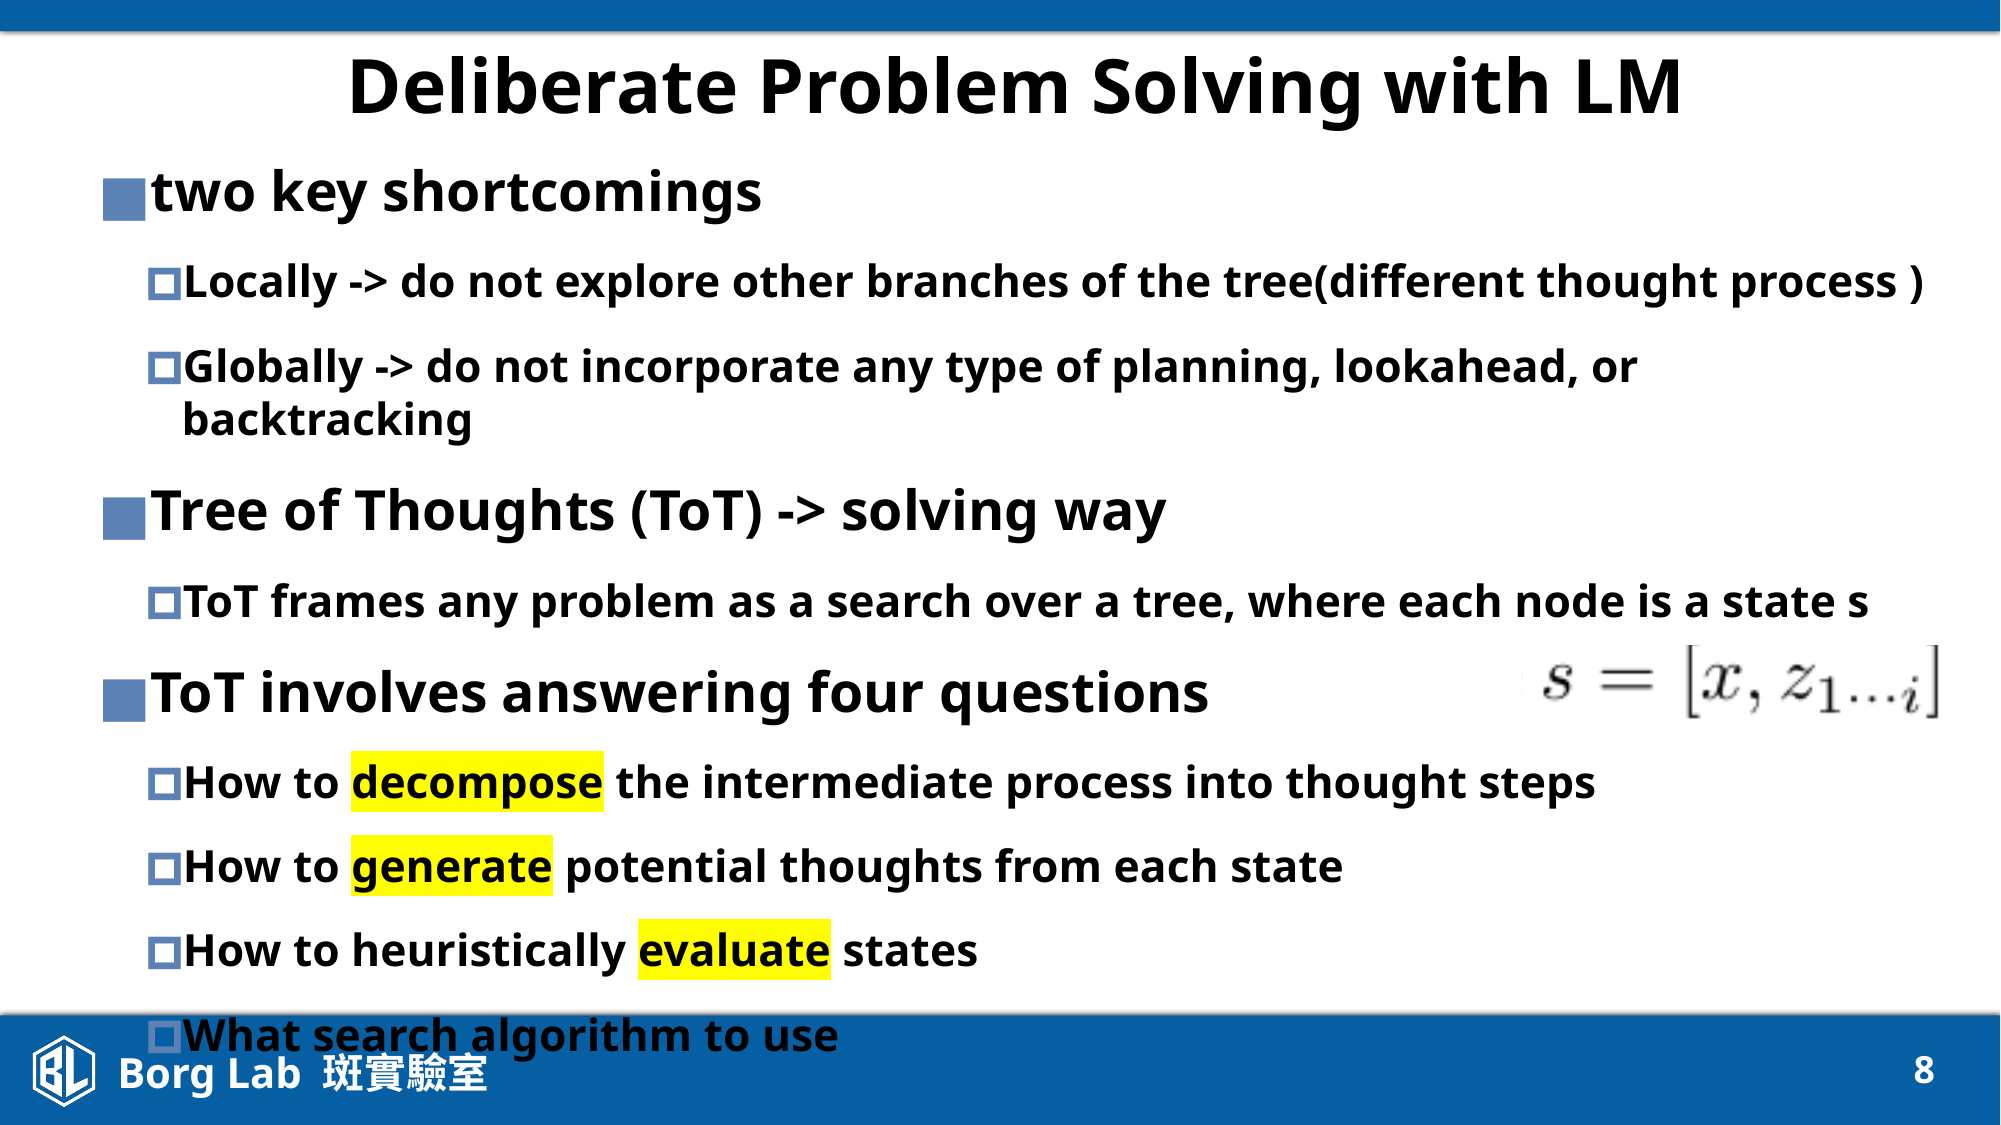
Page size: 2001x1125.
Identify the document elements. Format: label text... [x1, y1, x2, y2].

picture [0, 0, 2001, 1125]
list two key shortcomings Locally -> do not explore other branches of the tree(different thought process ) Globally -> do not incorporate any type of planning, lookahead, or backtracking Tree of Thoughts (ToT) -> solving way ToT frames any problem as a search over a tree, where each node is a state s ToT involves answering four questions How to decompose the intermediate process into thought steps How to generate potential thoughts from each state How to heuristically evaluate states What search algorithm to use [83, 148, 1950, 977]
slide_number ‹#› [1500, 1041, 1950, 1102]
title Deliberate Problem Solving with LM [83, 30, 1950, 138]
